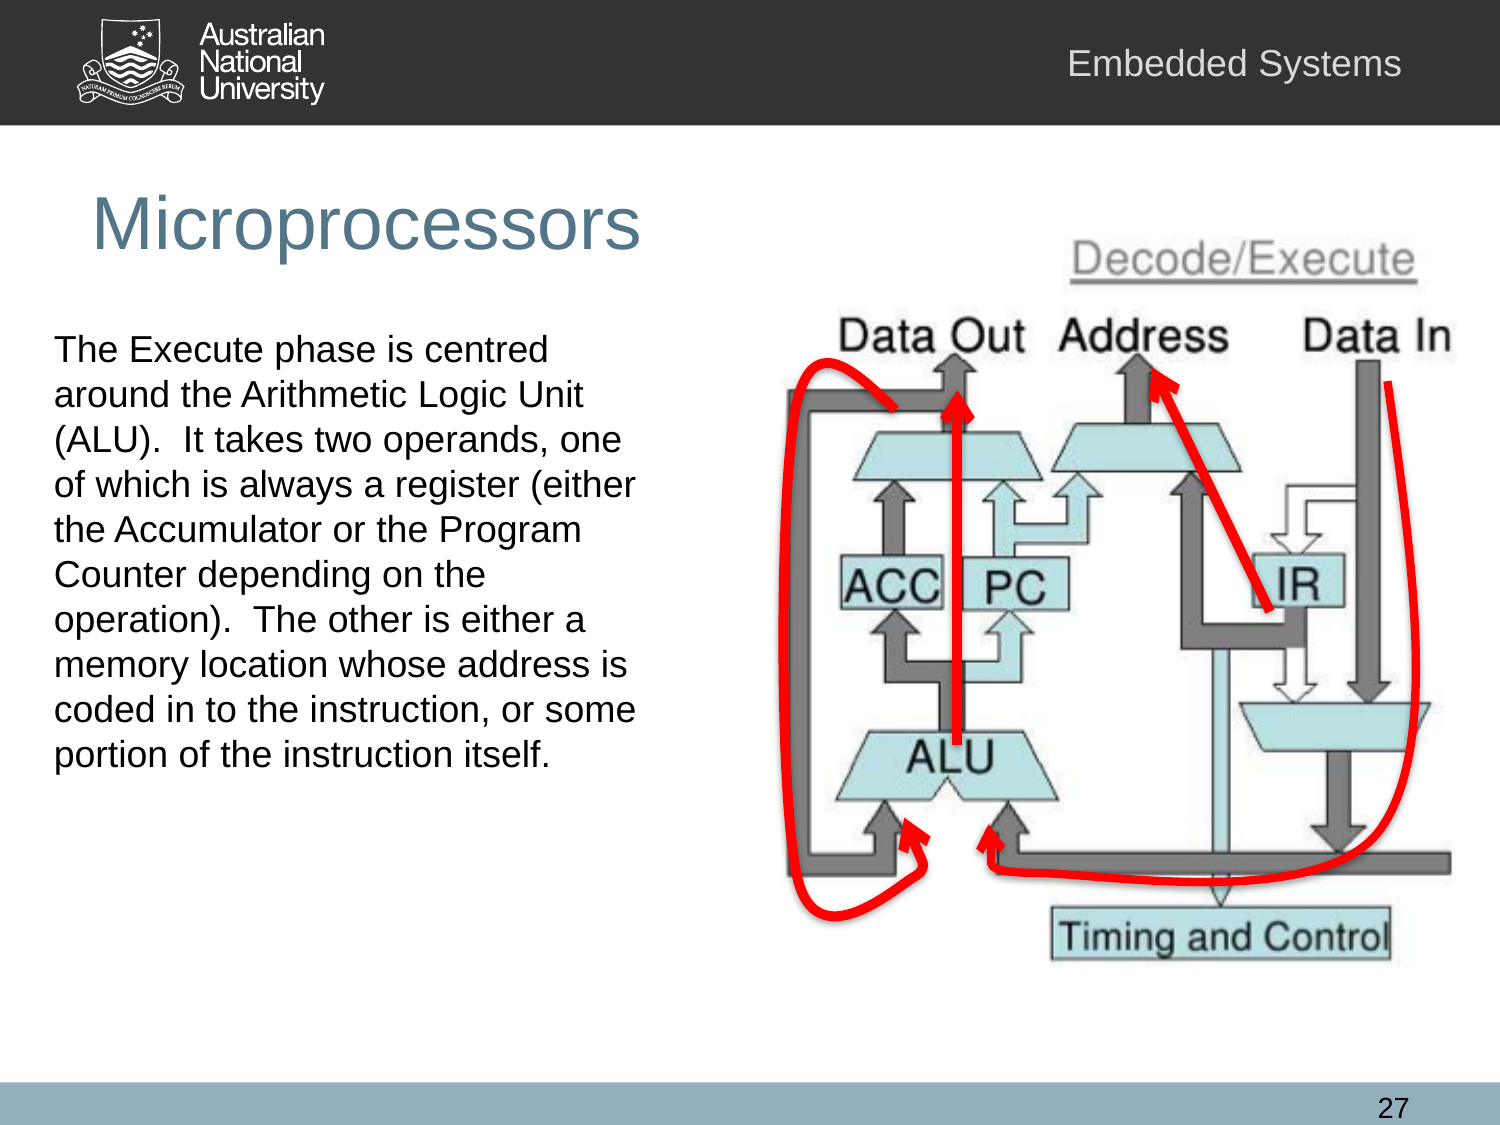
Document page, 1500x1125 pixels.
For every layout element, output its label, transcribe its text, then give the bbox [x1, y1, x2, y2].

text_box The Execute phase is centred around the Arithmetic Logic Unit (ALU). It takes two operands, one of which is always a register (either the Accumulator or the Program Counter depending on the operation). The other is either a memory location whose address is coded in to the instruction, or some portion of the instruction itself. [38, 317, 653, 1009]
title Microprocessors [76, 125, 1428, 314]
picture [766, 208, 1499, 997]
slide_number 27 [1328, 1082, 1426, 1118]
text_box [1152, 367, 1271, 612]
